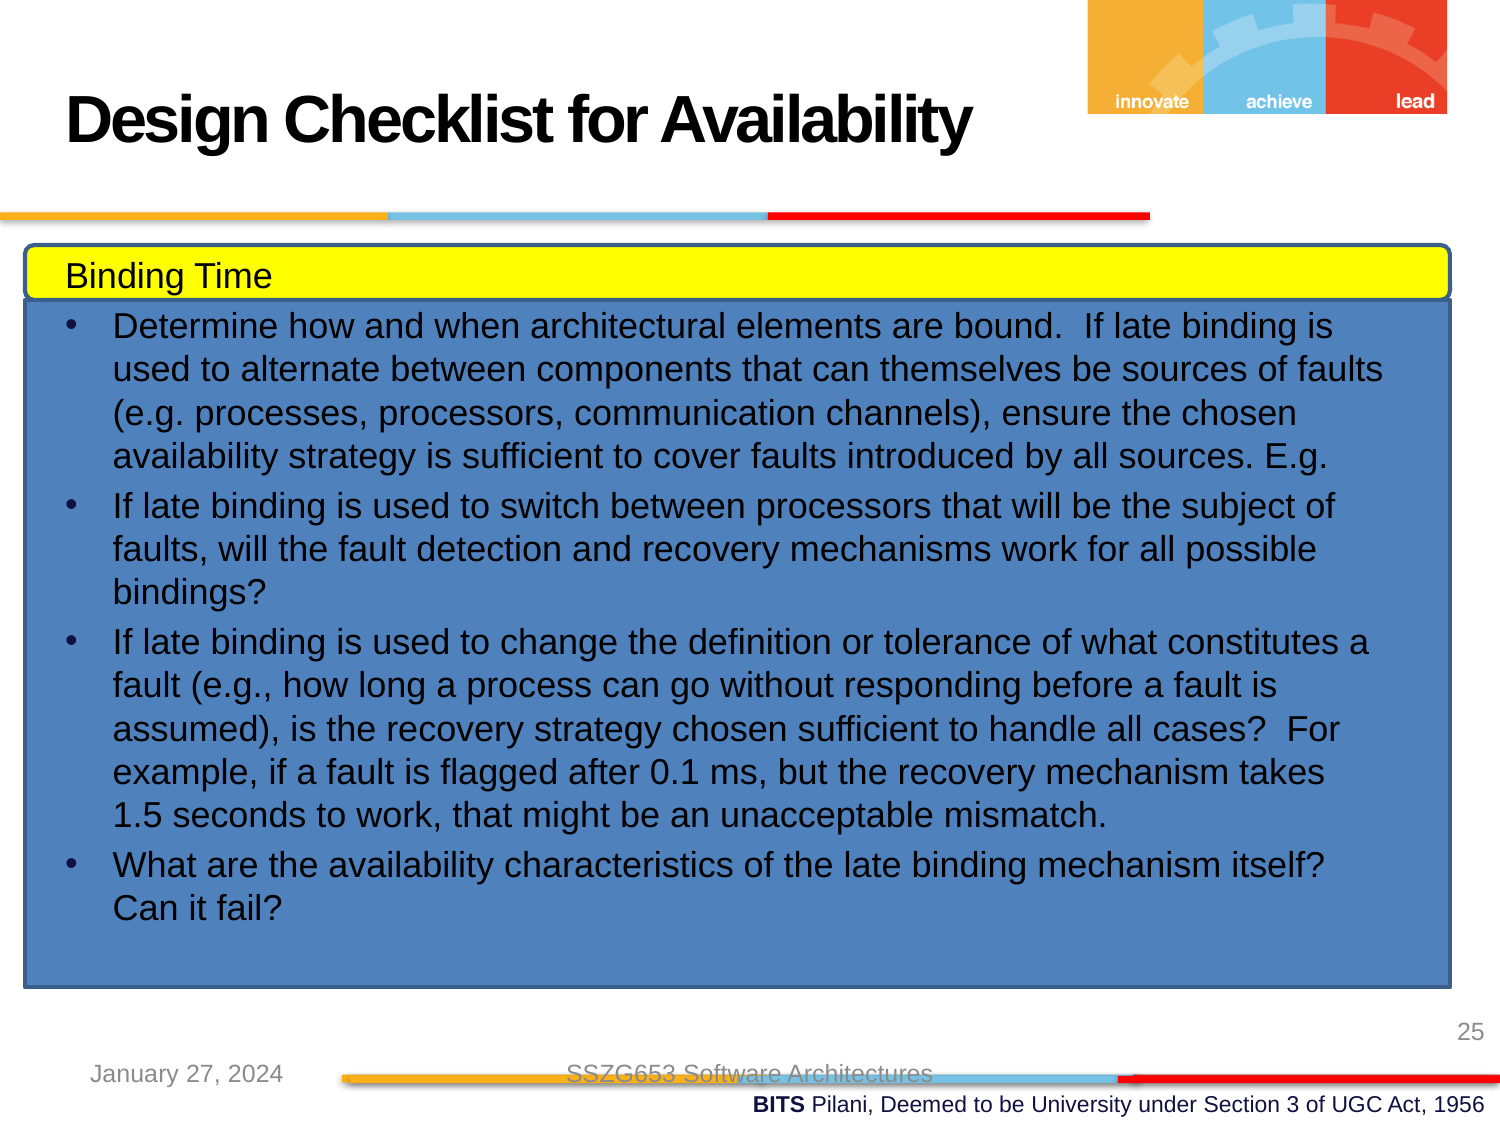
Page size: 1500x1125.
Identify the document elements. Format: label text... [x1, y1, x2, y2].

footer SSZG653 Software Architectures [512, 1042, 988, 1103]
slide_number 25 [1149, 1000, 1500, 1061]
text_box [24, 244, 1451, 988]
picture [1087, 0, 1448, 114]
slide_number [75, 1042, 425, 1103]
list Design Checklist for Availability [50, 24, 1088, 213]
